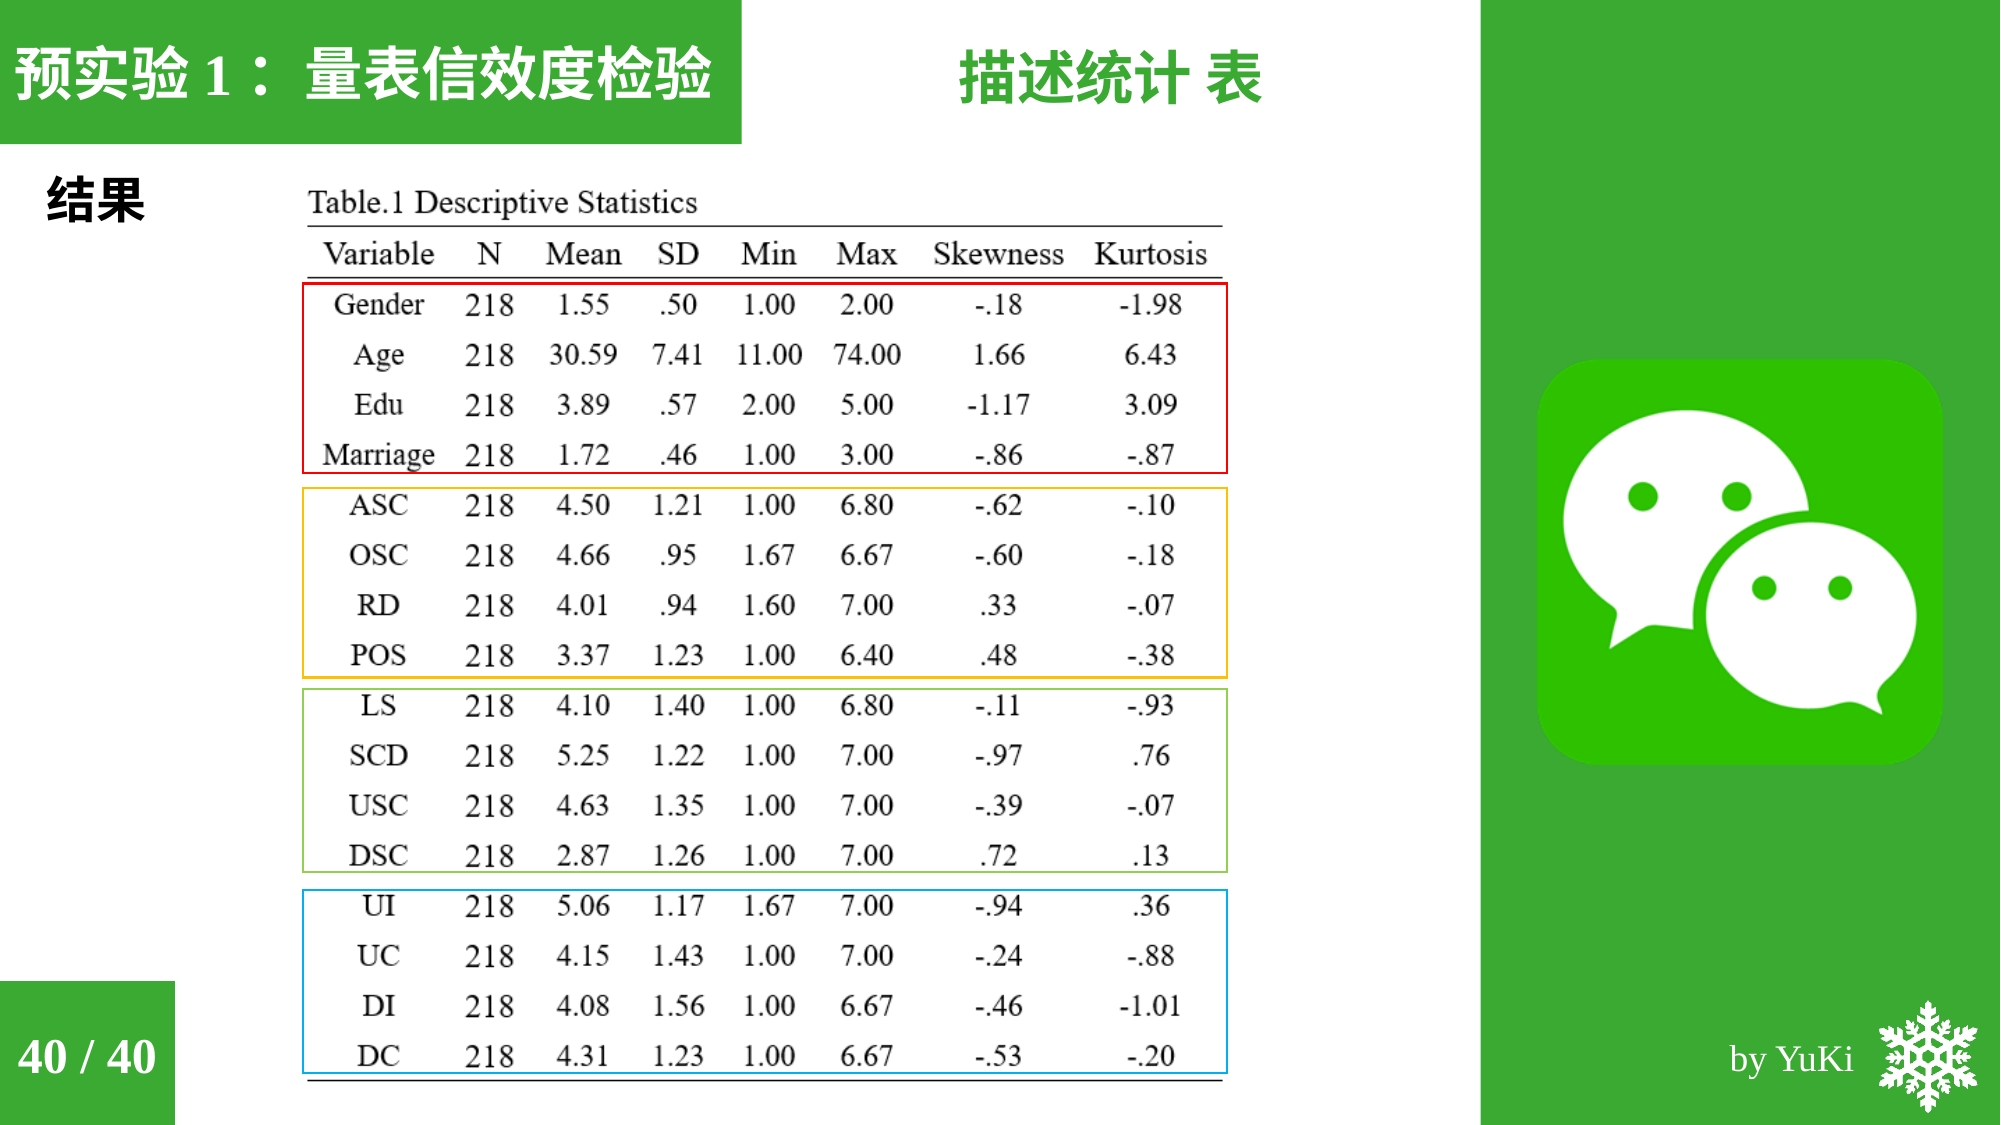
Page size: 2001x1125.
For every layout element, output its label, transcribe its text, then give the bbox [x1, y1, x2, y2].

picture [1537, 359, 1943, 766]
text_box 结果 [31, 161, 336, 237]
text_box [1479, 0, 2000, 1125]
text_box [1714, 1000, 1984, 1113]
text_box 描述统计 表 [741, 33, 1481, 119]
picture [302, 177, 1259, 1087]
text_box 预实验1：量表信效度检验 [0, 0, 743, 145]
picture [305, 892, 1225, 1071]
text_box 40 / 40 [0, 980, 176, 1125]
